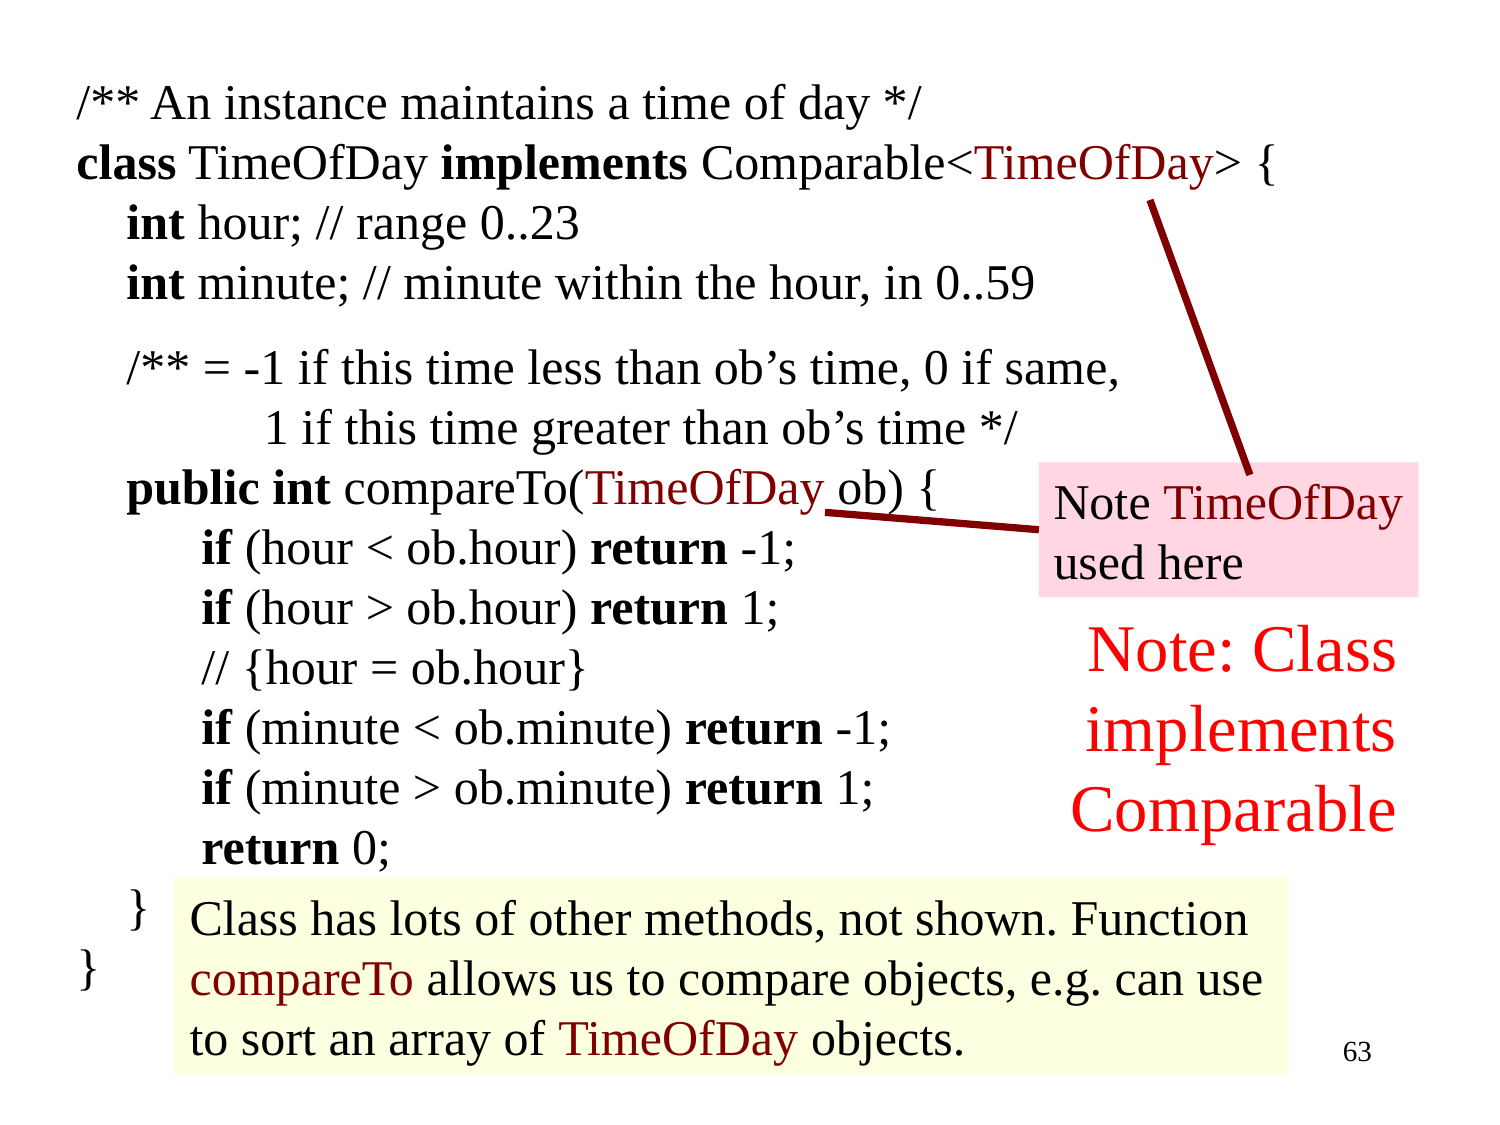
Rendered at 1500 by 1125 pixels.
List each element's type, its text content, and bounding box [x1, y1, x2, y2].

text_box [824, 199, 1420, 599]
text_box /** An instance maintains a time of day */ class TimeOfDay implements Comparable<TimeOfDay> { int hour; // range 0..23 int minute; // minute within the hour, in 0..59 /** = -1 if this time less than ob’s time, 0 if same, 1 if this time greater than ob’s time */ public int compareTo(TimeOfDay ob) { if (hour < ob.hour) return -1; if (hour > ob.hour) return 1; // {hour = ob.hour} if (minute < ob.minute) return -1; if (minute > ob.minute) return 1; return 0; } } [61, 62, 1306, 1003]
slide_number 63 [1074, 1024, 1388, 1101]
title Note: Class implements Comparable [1306, 608, 1413, 850]
text_box Class has lots of other methods, not shown. Function compareTo allows us to compare objects, e.g. can use to sort an array of TimeOfDay objects. [174, 878, 1288, 1073]
